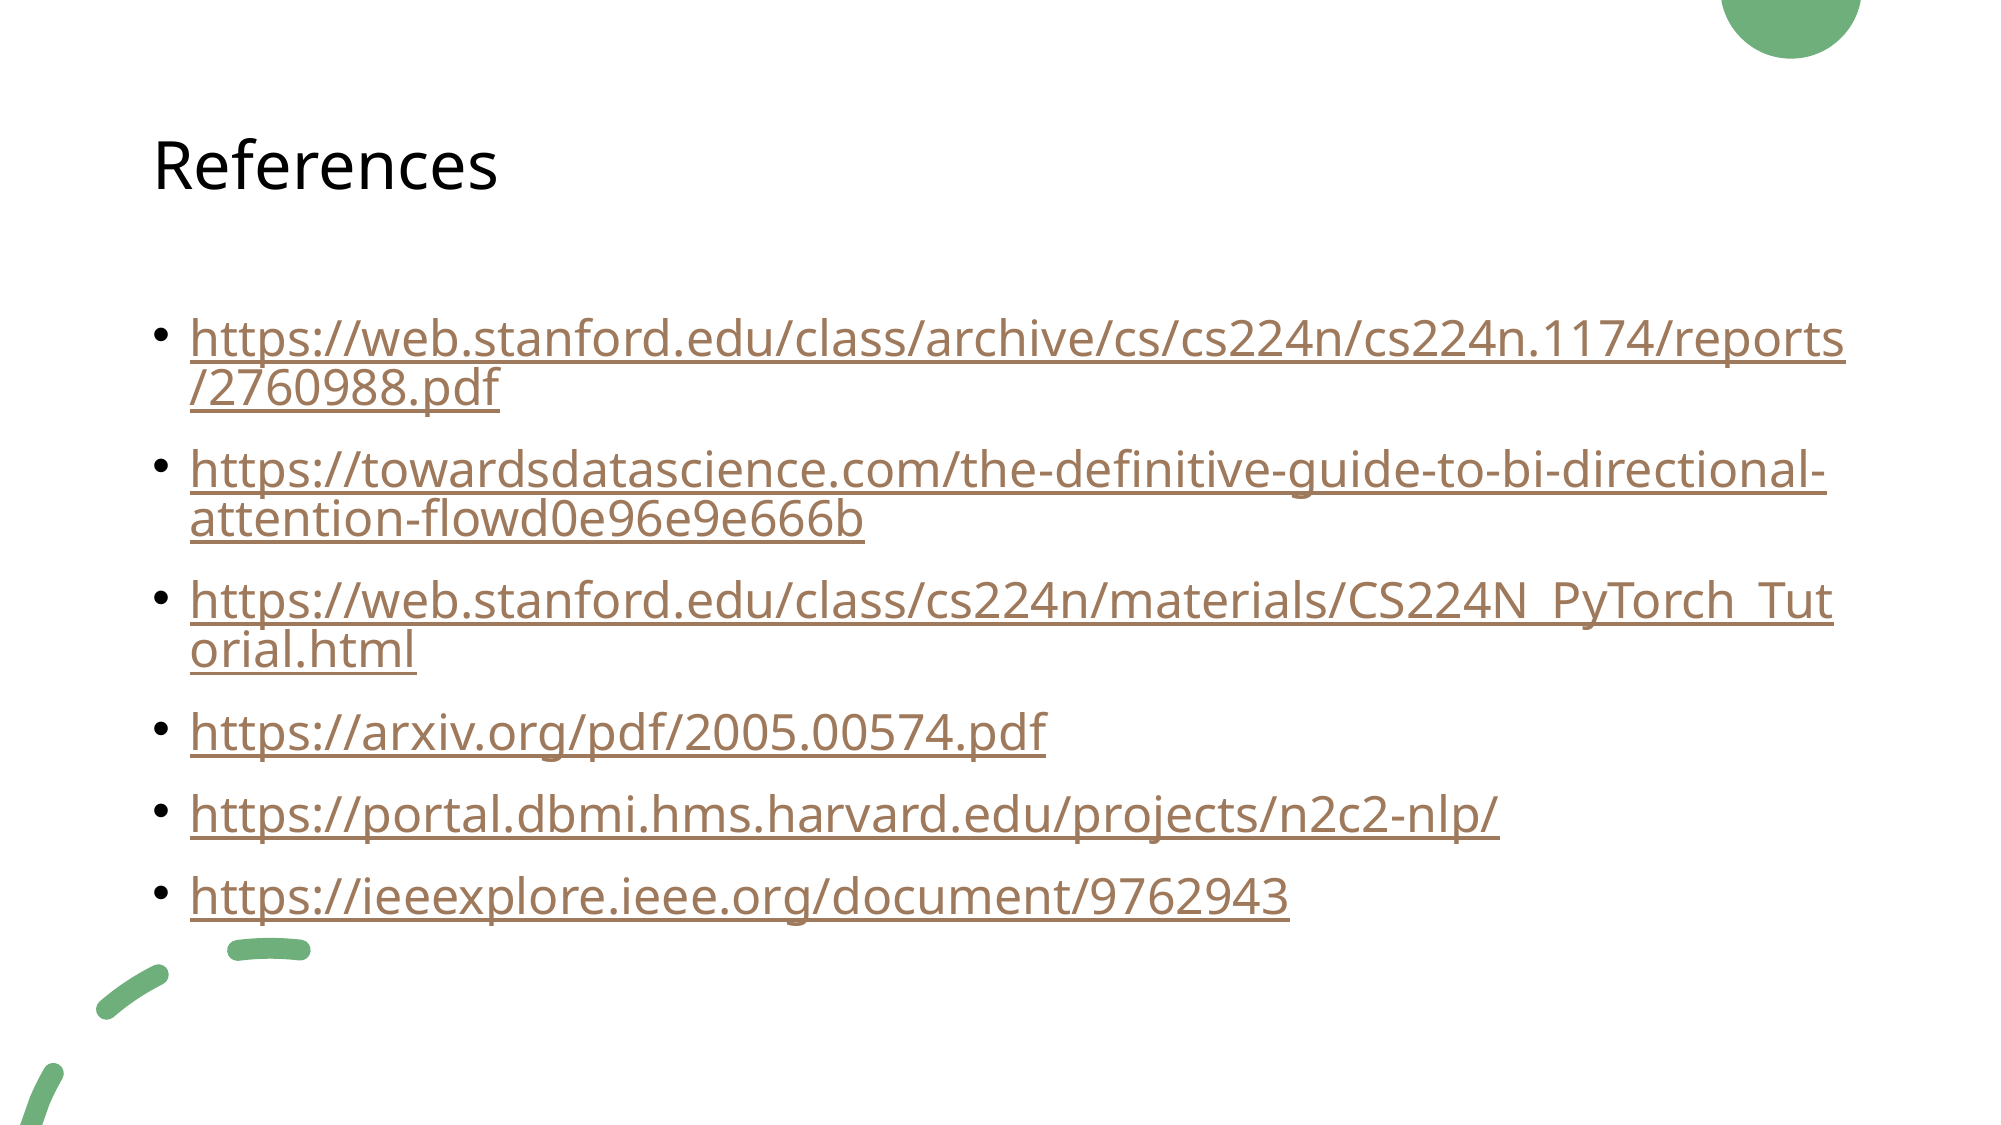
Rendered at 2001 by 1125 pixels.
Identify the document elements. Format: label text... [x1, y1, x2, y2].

title References [137, 59, 1863, 278]
list https://web.stanford.edu/class/archive/cs/cs224n/cs224n.1174/reports/2760988.pdf https://towardsdatascience.com/the-definitive-guide-to-bi-directional-attention-flowd0e96e9e666b https://web.stanford.edu/class/cs224n/materials/CS224N_PyTorch_Tutorial.html https://arxiv.org/pdf/2005.00574.pdf https://portal.dbmi.hms.harvard.edu/projects/n2c2-nlp/ https://ieeexplore.ieee.org/document/9762943 [137, 299, 1863, 933]
